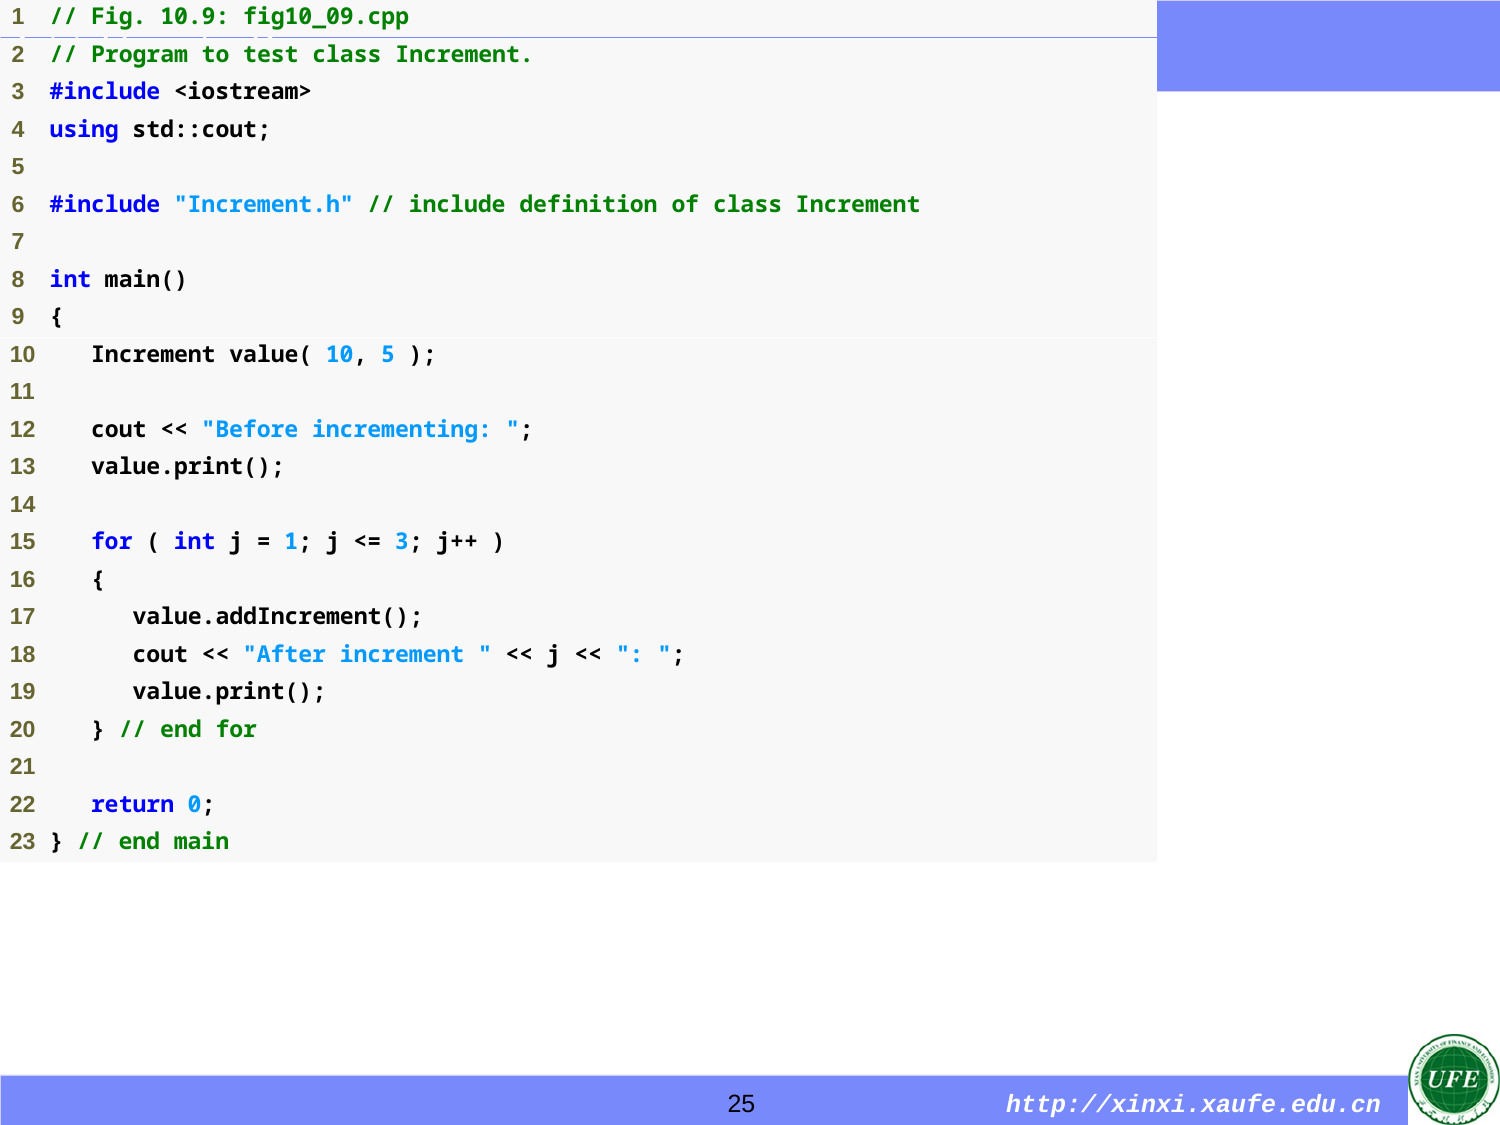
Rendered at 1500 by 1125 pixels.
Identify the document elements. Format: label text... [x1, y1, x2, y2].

picture [1408, 1034, 1500, 1125]
slide_number 25 [712, 1080, 775, 1121]
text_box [0, 0, 1161, 891]
